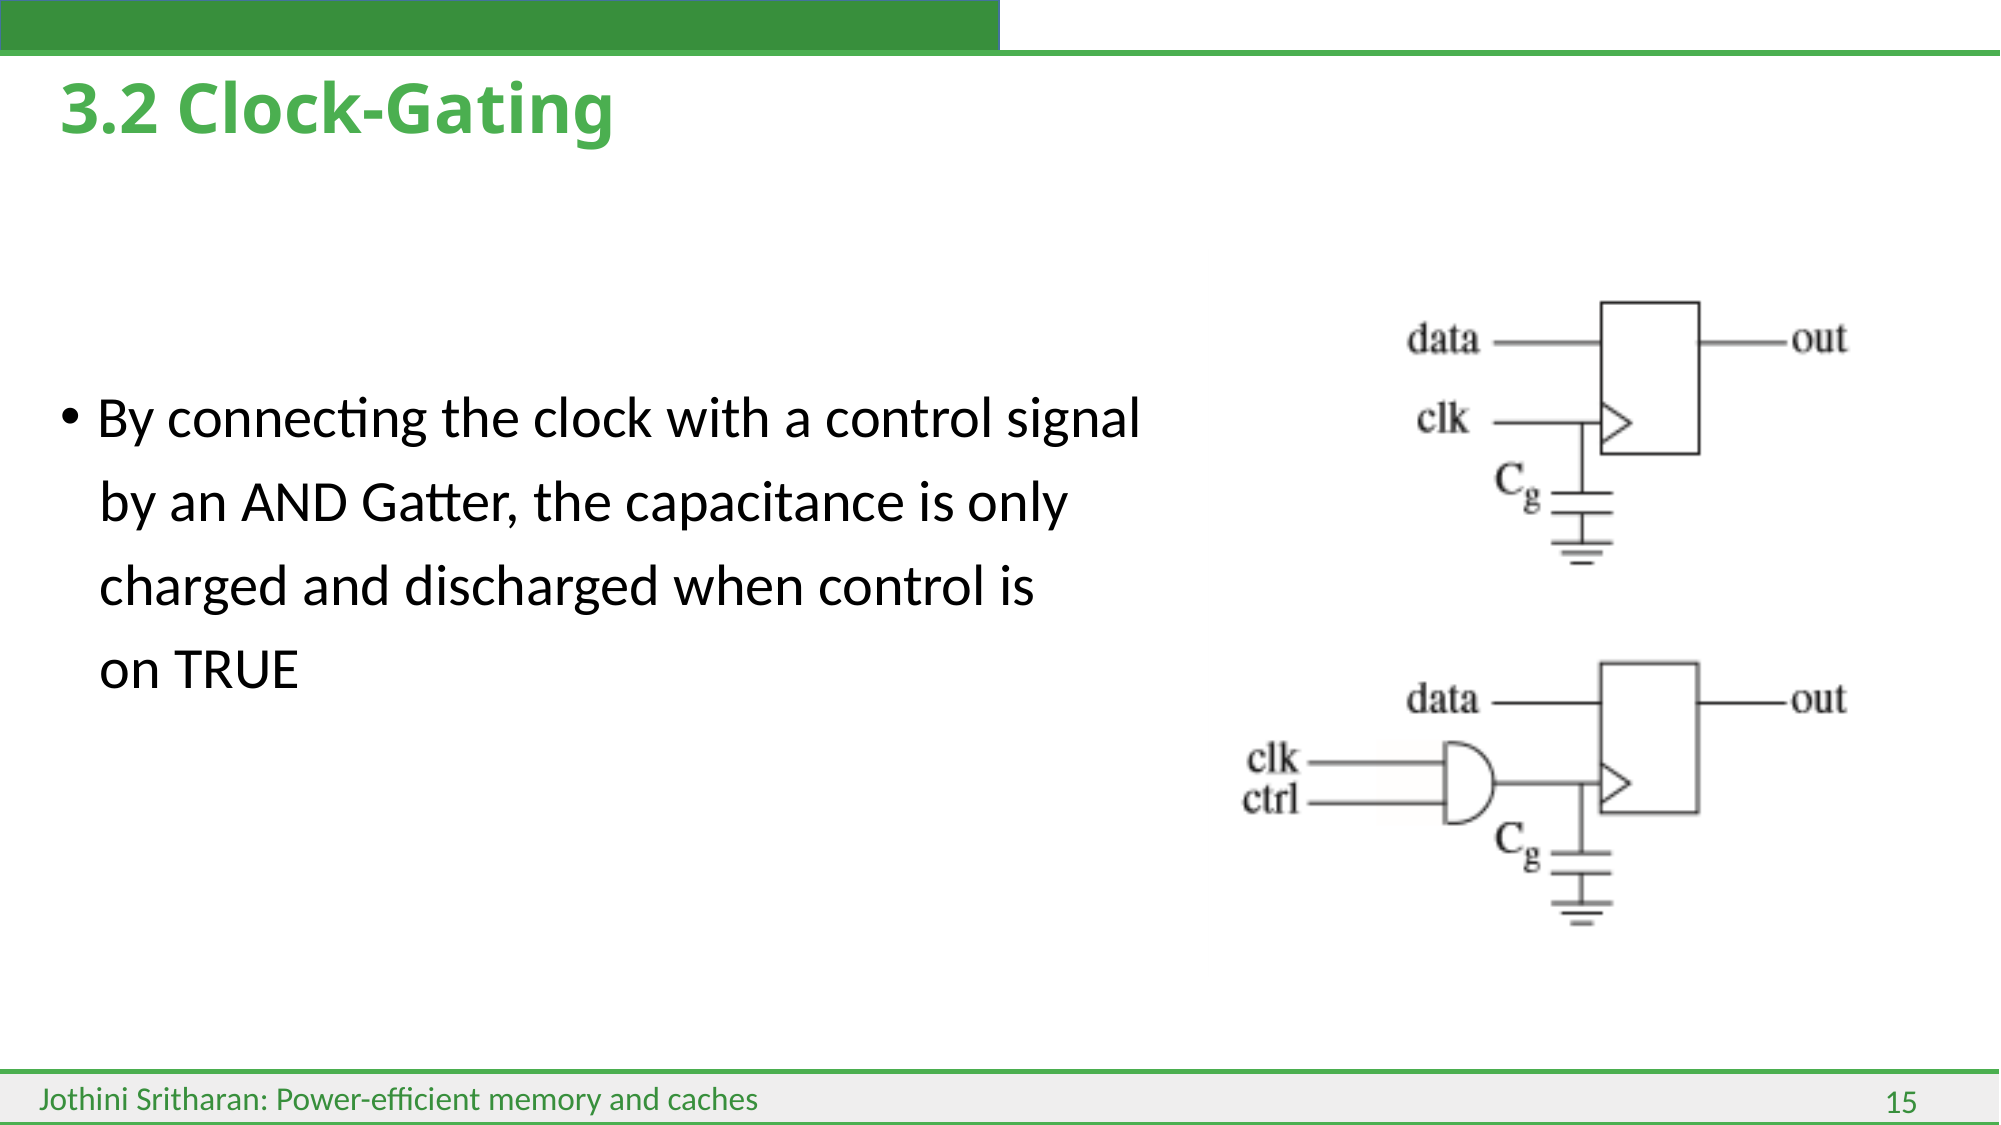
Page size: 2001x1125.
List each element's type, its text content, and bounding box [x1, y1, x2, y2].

picture [1207, 249, 1905, 977]
list By connecting the clock with a control signal by an AND Gatter, the capacitance is only charged and discharged when control is on TRUE [45, 379, 1950, 1125]
title 3.2 Clock-Gating [45, 66, 1950, 157]
footer Jothini Sritharan: Power-efficient memory and caches [24, 1069, 794, 1125]
slide_number 15 [1483, 1069, 1934, 1125]
